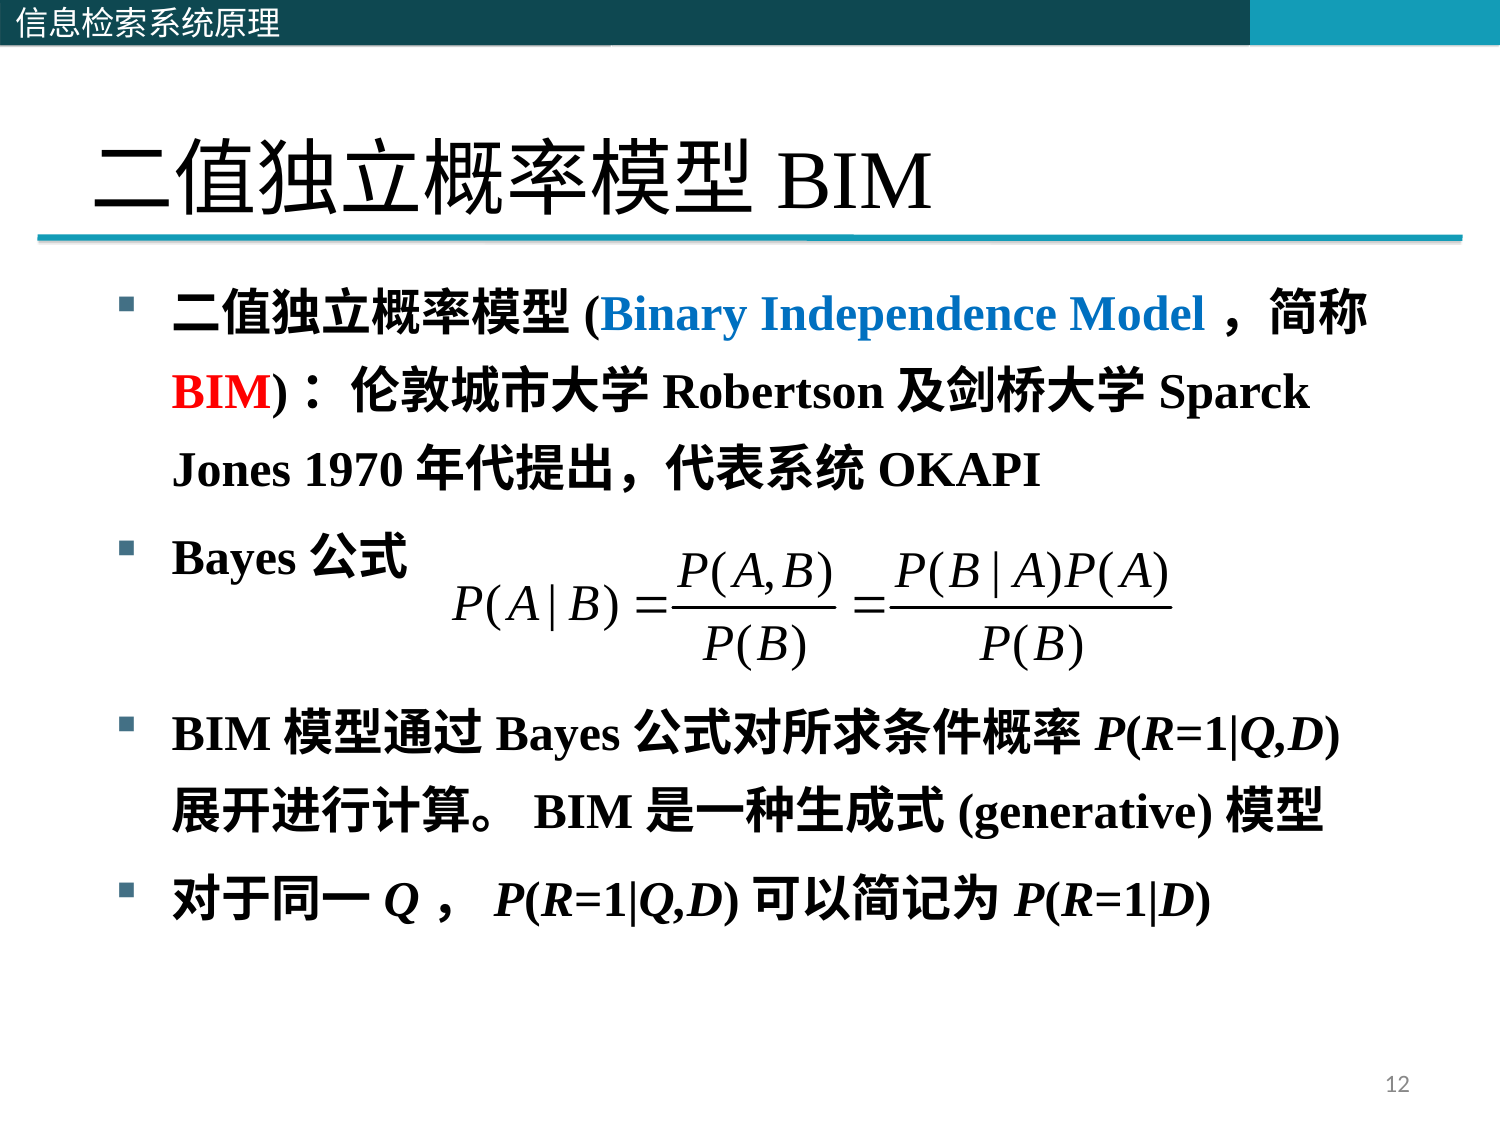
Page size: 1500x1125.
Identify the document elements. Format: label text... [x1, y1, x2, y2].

list 二值独立概率模型(Binary Independence Model，简称BIM)：伦敦城市大学Robertson及剑桥大学Sparck Jones 1970年代提出，代表系统OKAPI Bayes公式 BIM模型通过Bayes公式对所求条件概率P(R=1|Q,D)展开进行计算。BIM是一种生成式(generative)模型 对于同一Q，P(R=1|Q,D)可以简记为P(R=1|D) [100, 255, 1388, 1012]
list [442, 538, 1182, 681]
title 二值独立概率模型BIM [75, 45, 1425, 233]
slide_number 12 [1074, 1062, 1425, 1103]
